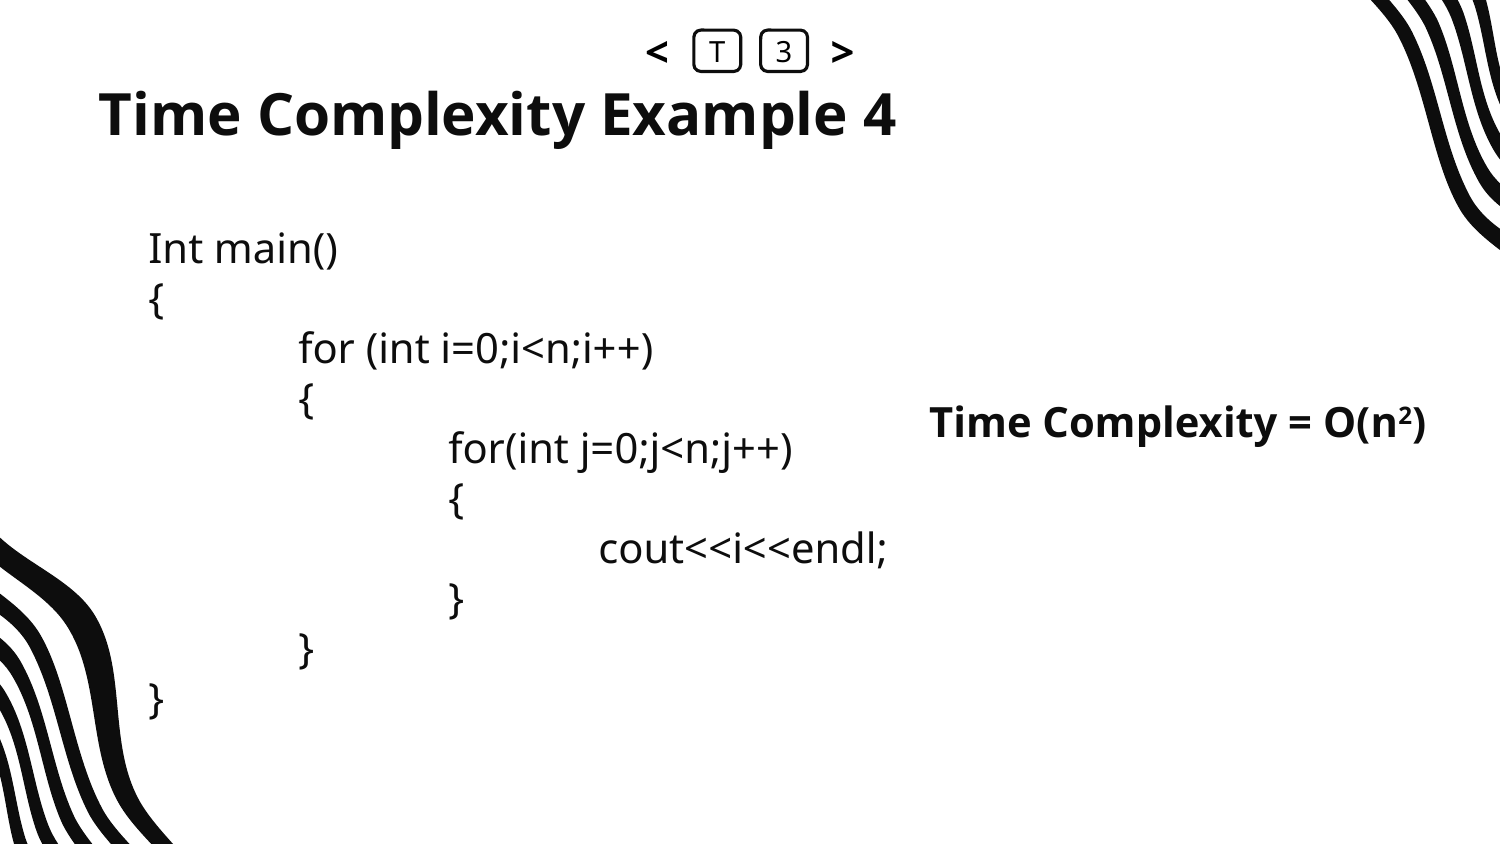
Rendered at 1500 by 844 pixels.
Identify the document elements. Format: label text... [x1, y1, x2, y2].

text_box Int main() { for (int i=0;i<n;i++) { for(int j=0;j<n;j++) { cout<<i<<endl; } } } [133, 206, 1000, 795]
text_box Time Complexity = O(n2) [914, 380, 1454, 517]
text_box T [693, 30, 741, 71]
text_box 3 [760, 30, 808, 71]
text_box > [819, 30, 867, 71]
text_box < [633, 30, 681, 71]
title Time Complexity Example 4 [27, 71, 1241, 166]
